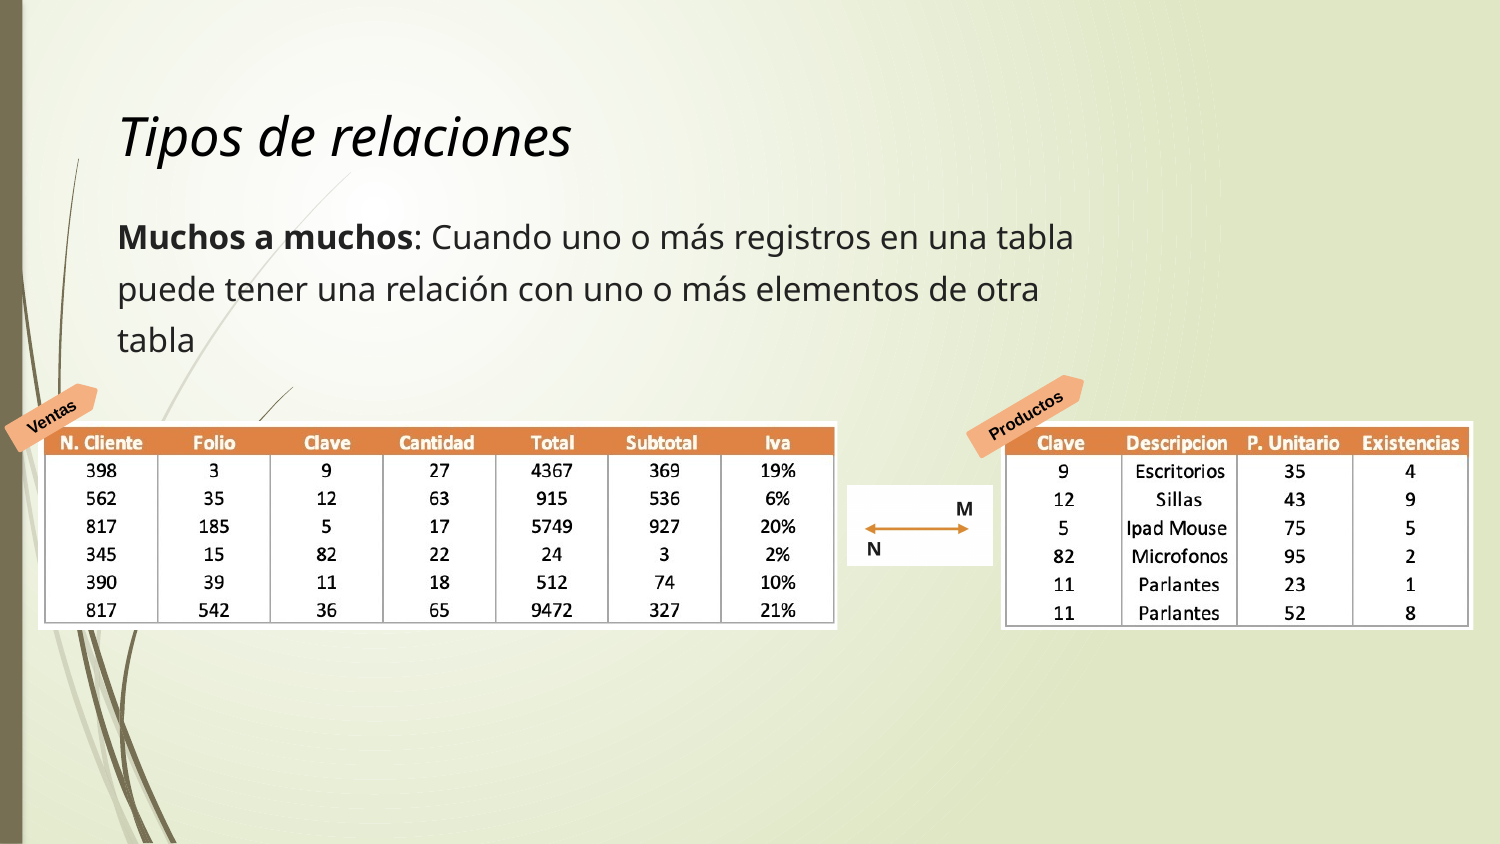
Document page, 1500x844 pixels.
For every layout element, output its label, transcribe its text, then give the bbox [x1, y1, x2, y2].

text_box Tipos de relaciones [101, 86, 1098, 204]
picture [37, 421, 838, 630]
text_box Muchos a muchos: Cuando uno o más registros en una tabla puede tener una relación con uno o más elementos de otra tabla [101, 186, 1140, 378]
text_box Ventas [6, 385, 96, 451]
text_box Productos [968, 377, 1082, 457]
picture [1000, 421, 1474, 630]
picture [847, 484, 993, 567]
